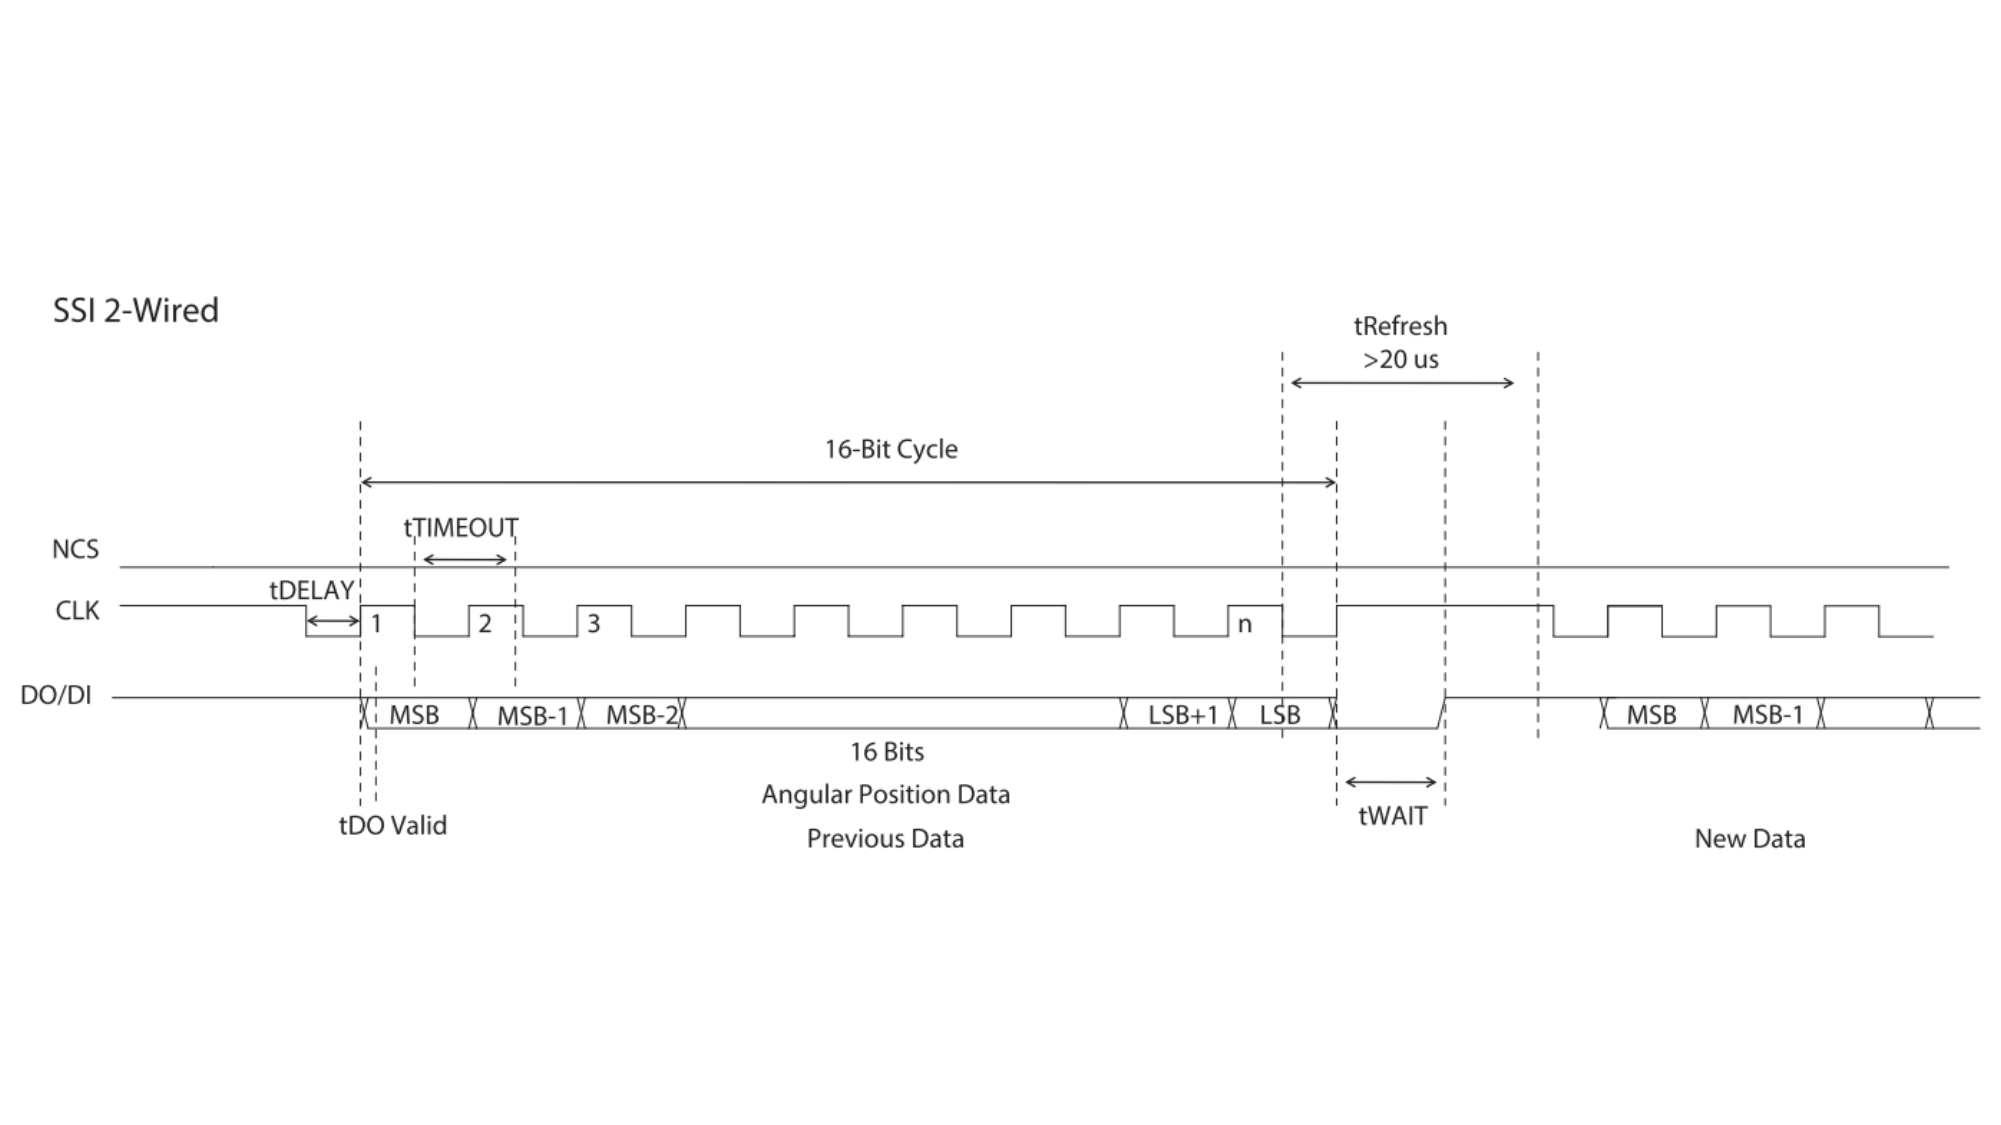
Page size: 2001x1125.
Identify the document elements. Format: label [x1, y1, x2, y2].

picture [0, 249, 2000, 876]
